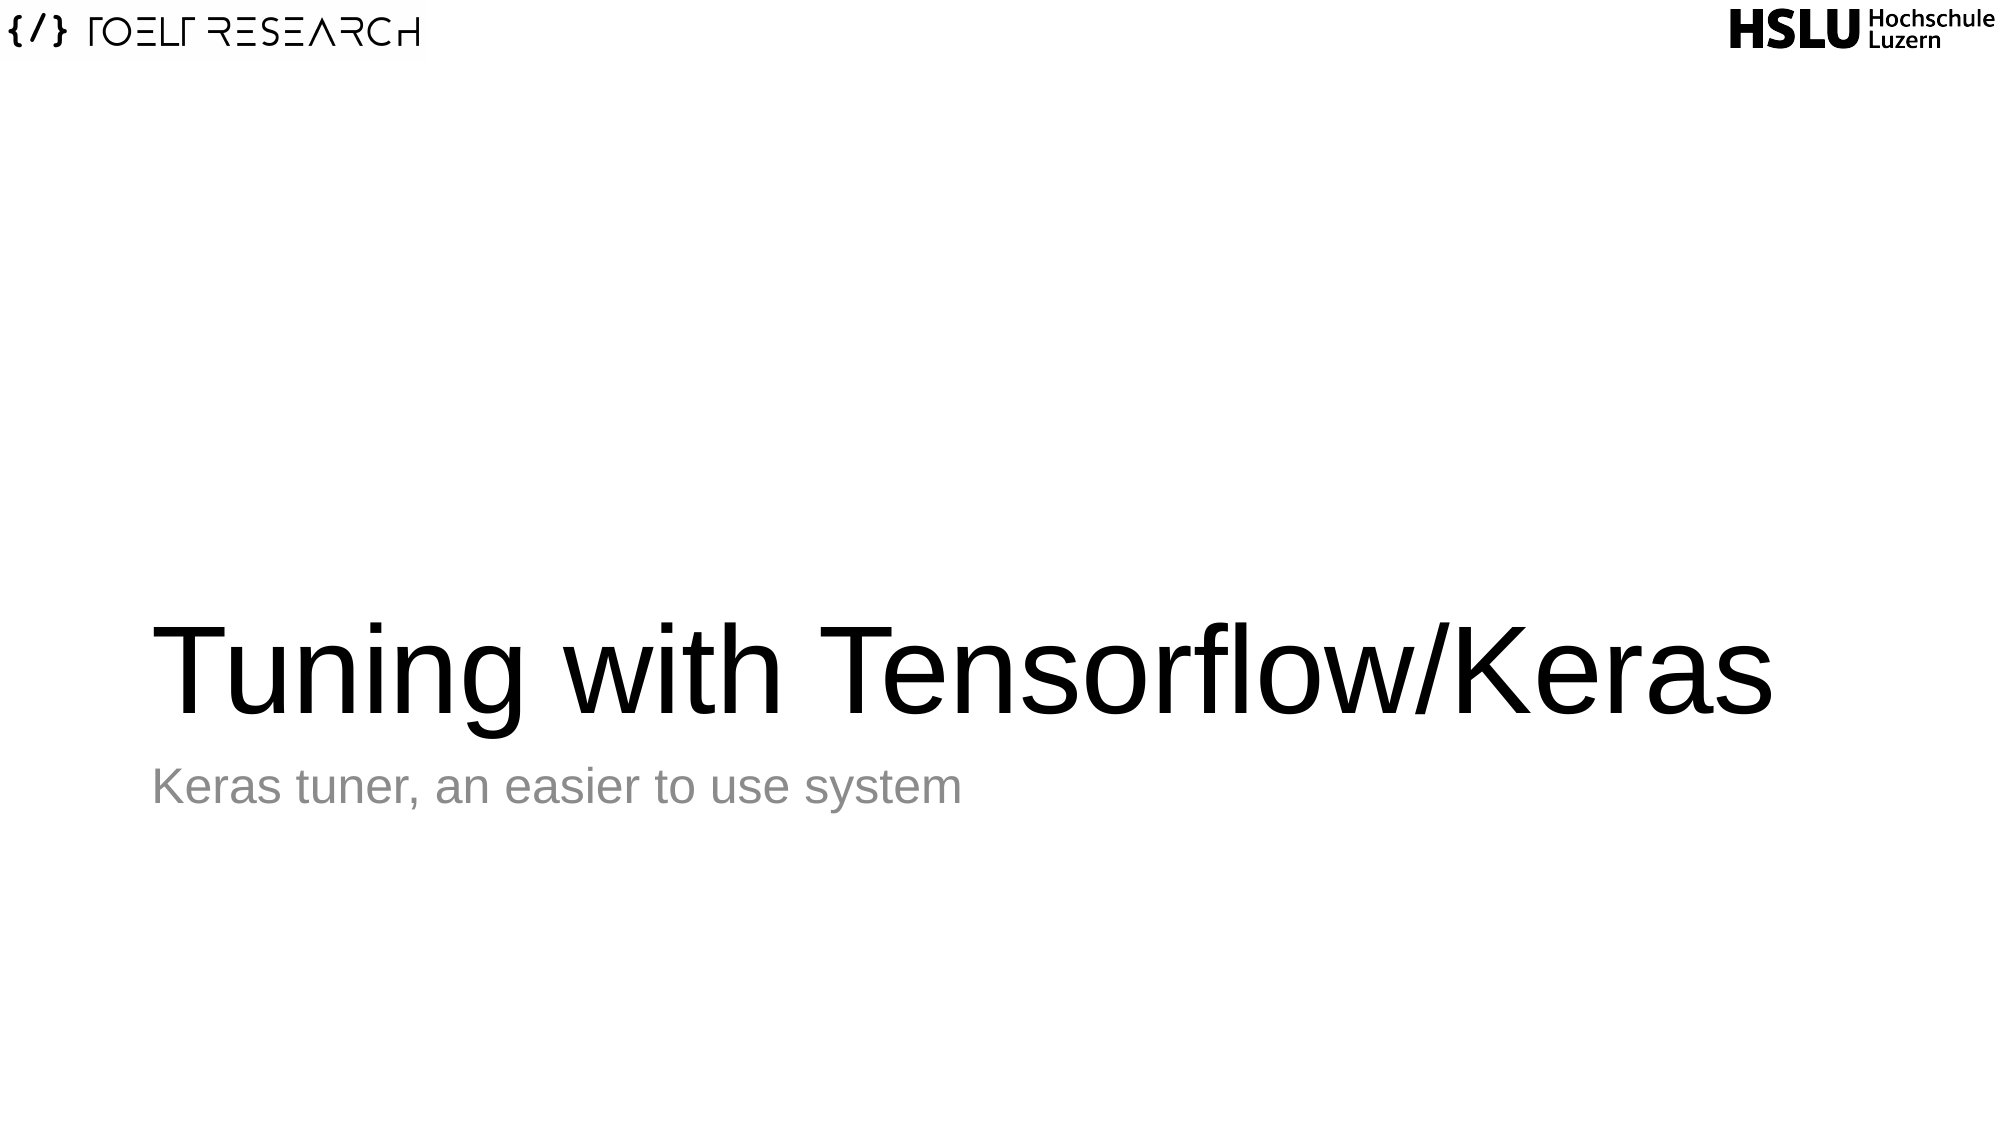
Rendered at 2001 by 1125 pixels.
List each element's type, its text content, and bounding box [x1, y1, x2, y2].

title Tuning with Tensorflow/Keras [136, 280, 1862, 749]
picture [0, 0, 427, 60]
list Keras tuner, an easier to use system [136, 752, 1862, 999]
picture [1730, 8, 1995, 49]
